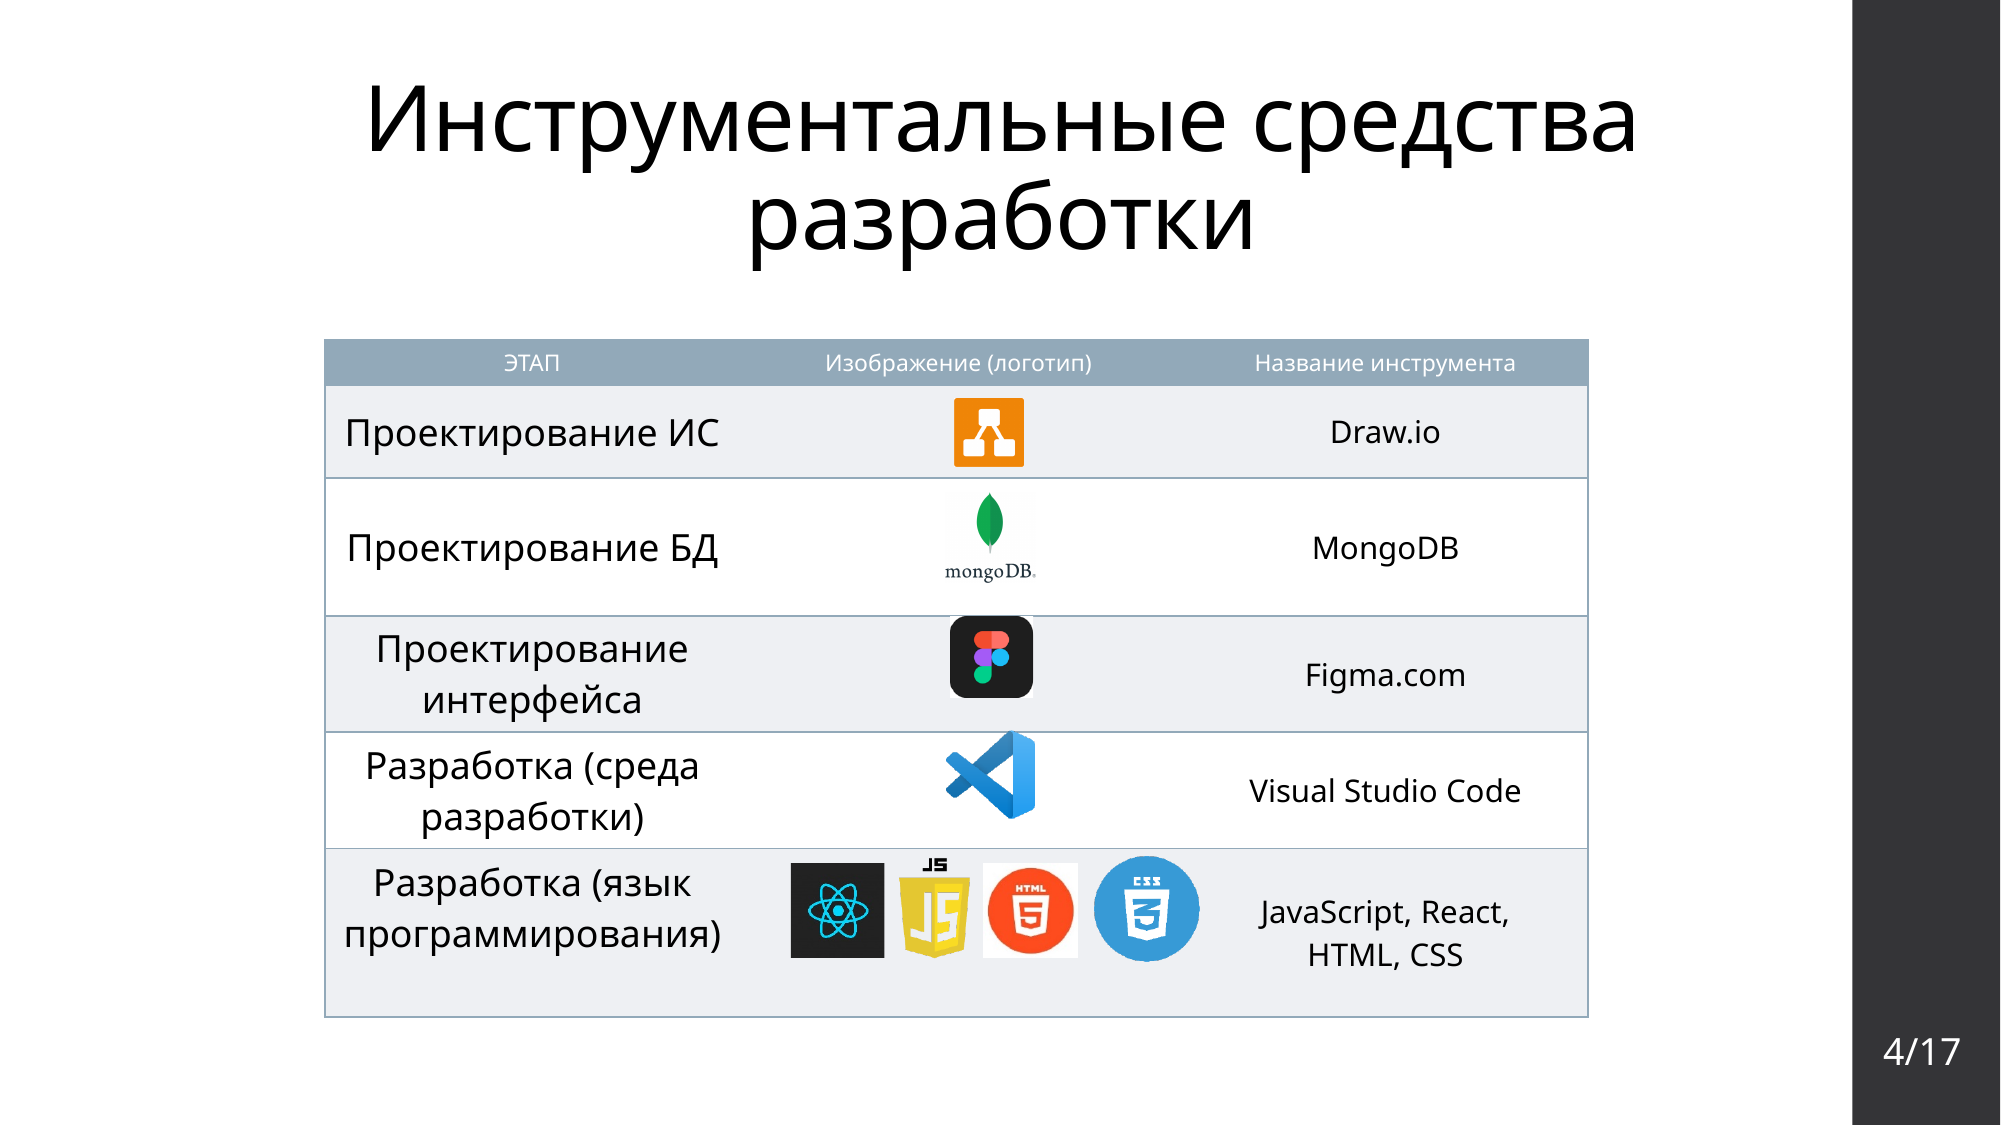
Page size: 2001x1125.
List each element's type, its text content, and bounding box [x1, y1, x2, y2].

table_cell Draw.io [1183, 386, 1587, 477]
table_cell JavaScript, React, HTML, CSS [1183, 849, 1587, 1016]
table_cell Разработка (среда разработки) [326, 733, 740, 848]
table_cell Проектирование БД [326, 479, 740, 615]
table_cell Figma.com [1183, 617, 1587, 731]
table_cell Проектирование интерфейса [326, 617, 740, 731]
table_cell Проектирование ИС [326, 386, 740, 477]
picture [1088, 850, 1205, 967]
table_header Изображение (логотип) [740, 341, 1183, 384]
picture [945, 730, 1035, 820]
table_cell [740, 386, 1183, 477]
table_cell [740, 849, 1183, 1016]
picture [790, 850, 1078, 965]
text_box 4/17 [1844, 1020, 2000, 1081]
picture [954, 397, 1024, 467]
table_cell [740, 733, 1183, 848]
table_cell Visual Studio Code [1183, 733, 1587, 848]
table_header Название инструмента [1183, 341, 1587, 384]
picture [949, 615, 1034, 698]
table_header ЭТАП [326, 341, 740, 384]
table_cell [740, 479, 1183, 615]
table_cell Разработка (язык программирования) [326, 849, 740, 1016]
title Инструментальные средства разработки [206, 60, 1797, 278]
picture [945, 492, 1036, 584]
table_cell [740, 617, 1183, 731]
table_cell MongoDB [1183, 479, 1587, 615]
